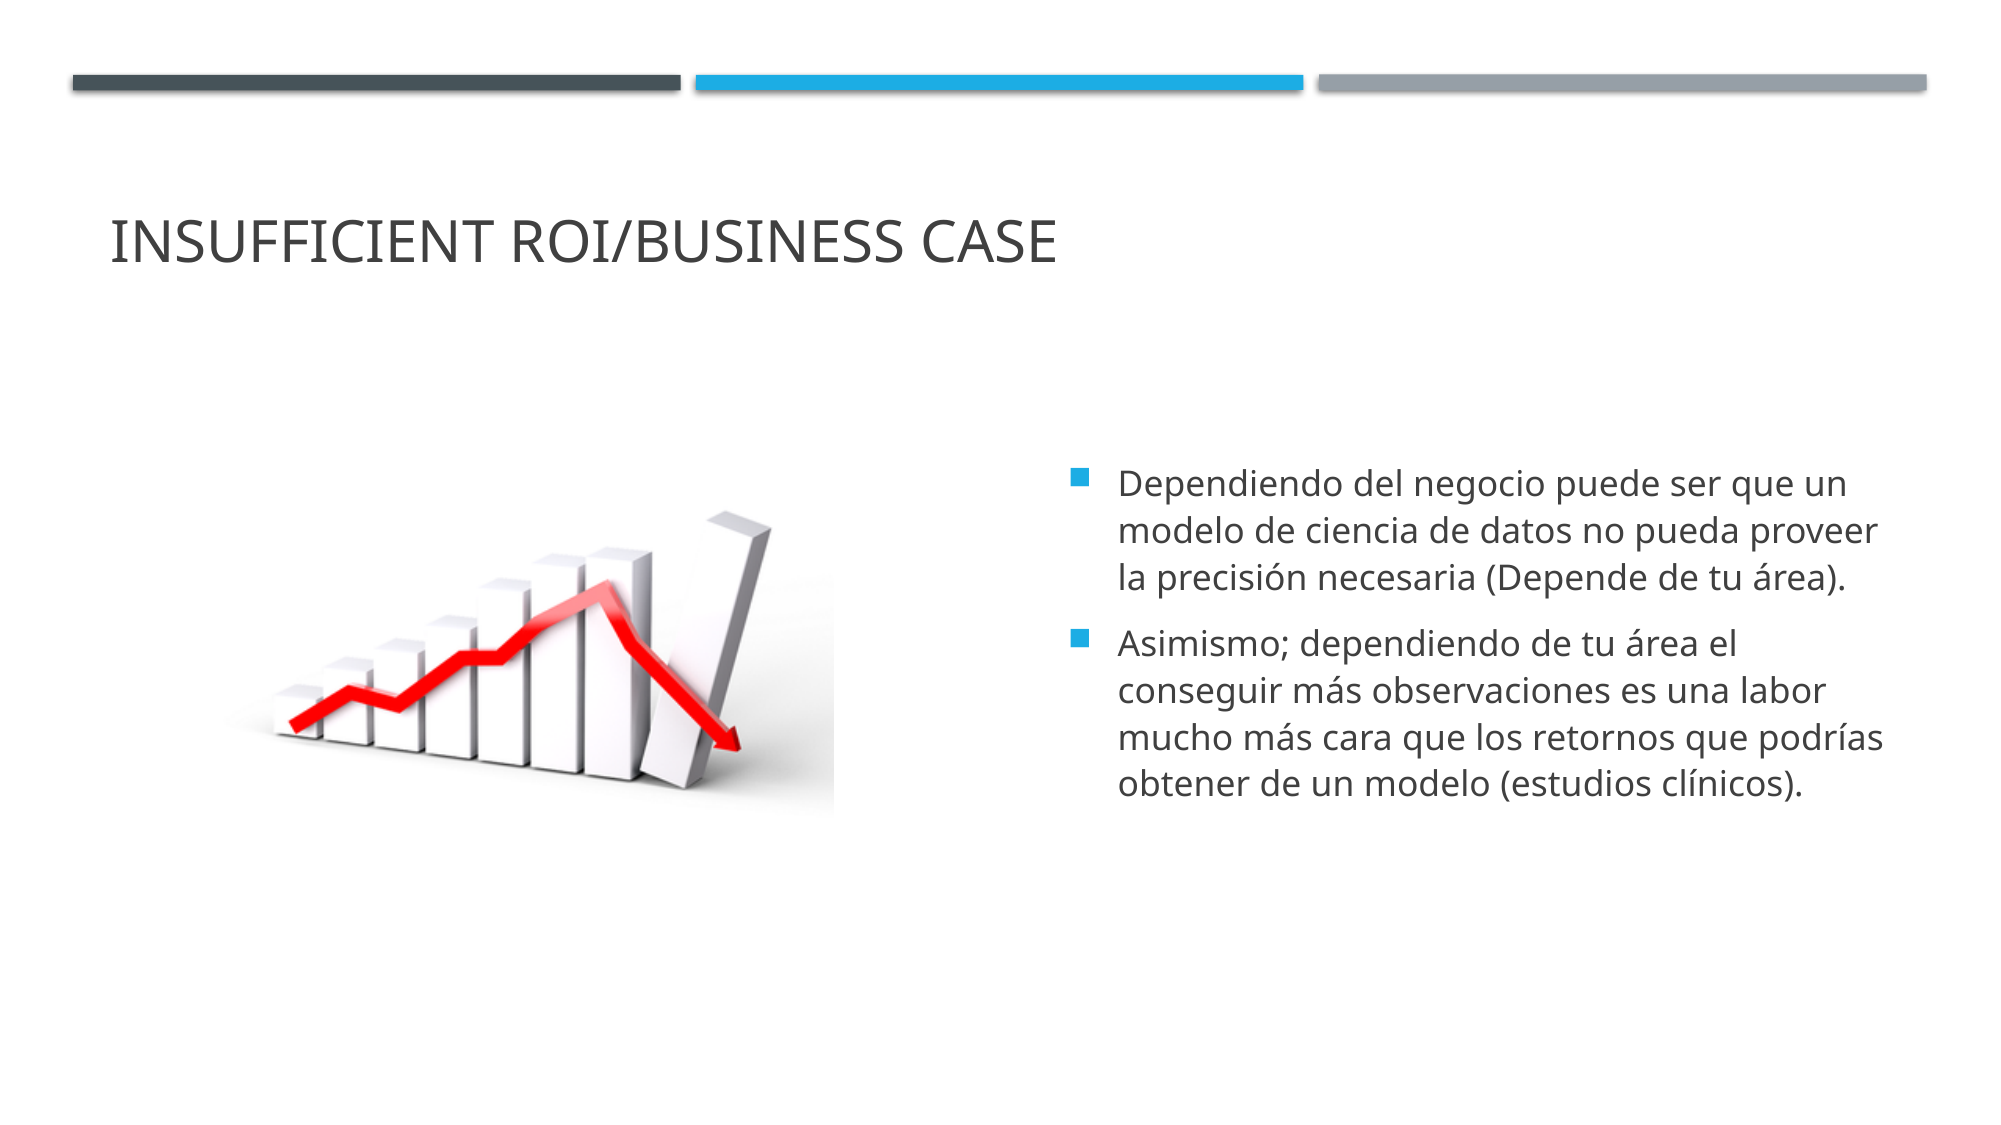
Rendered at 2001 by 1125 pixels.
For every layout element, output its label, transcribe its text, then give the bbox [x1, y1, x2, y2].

list Dependiendo del negocio puede ser que un modelo de ciencia de datos no pueda proveer la precisión necesaria (Depende de tu área). Asimismo; dependiendo de tu área el conseguir más observaciones es una labor mucho más cara que los retornos que podrías obtener de un modelo (estudios clínicos). [1052, 365, 1905, 962]
title Insufficient ROI/Business Case [95, 119, 1905, 282]
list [208, 454, 835, 873]
